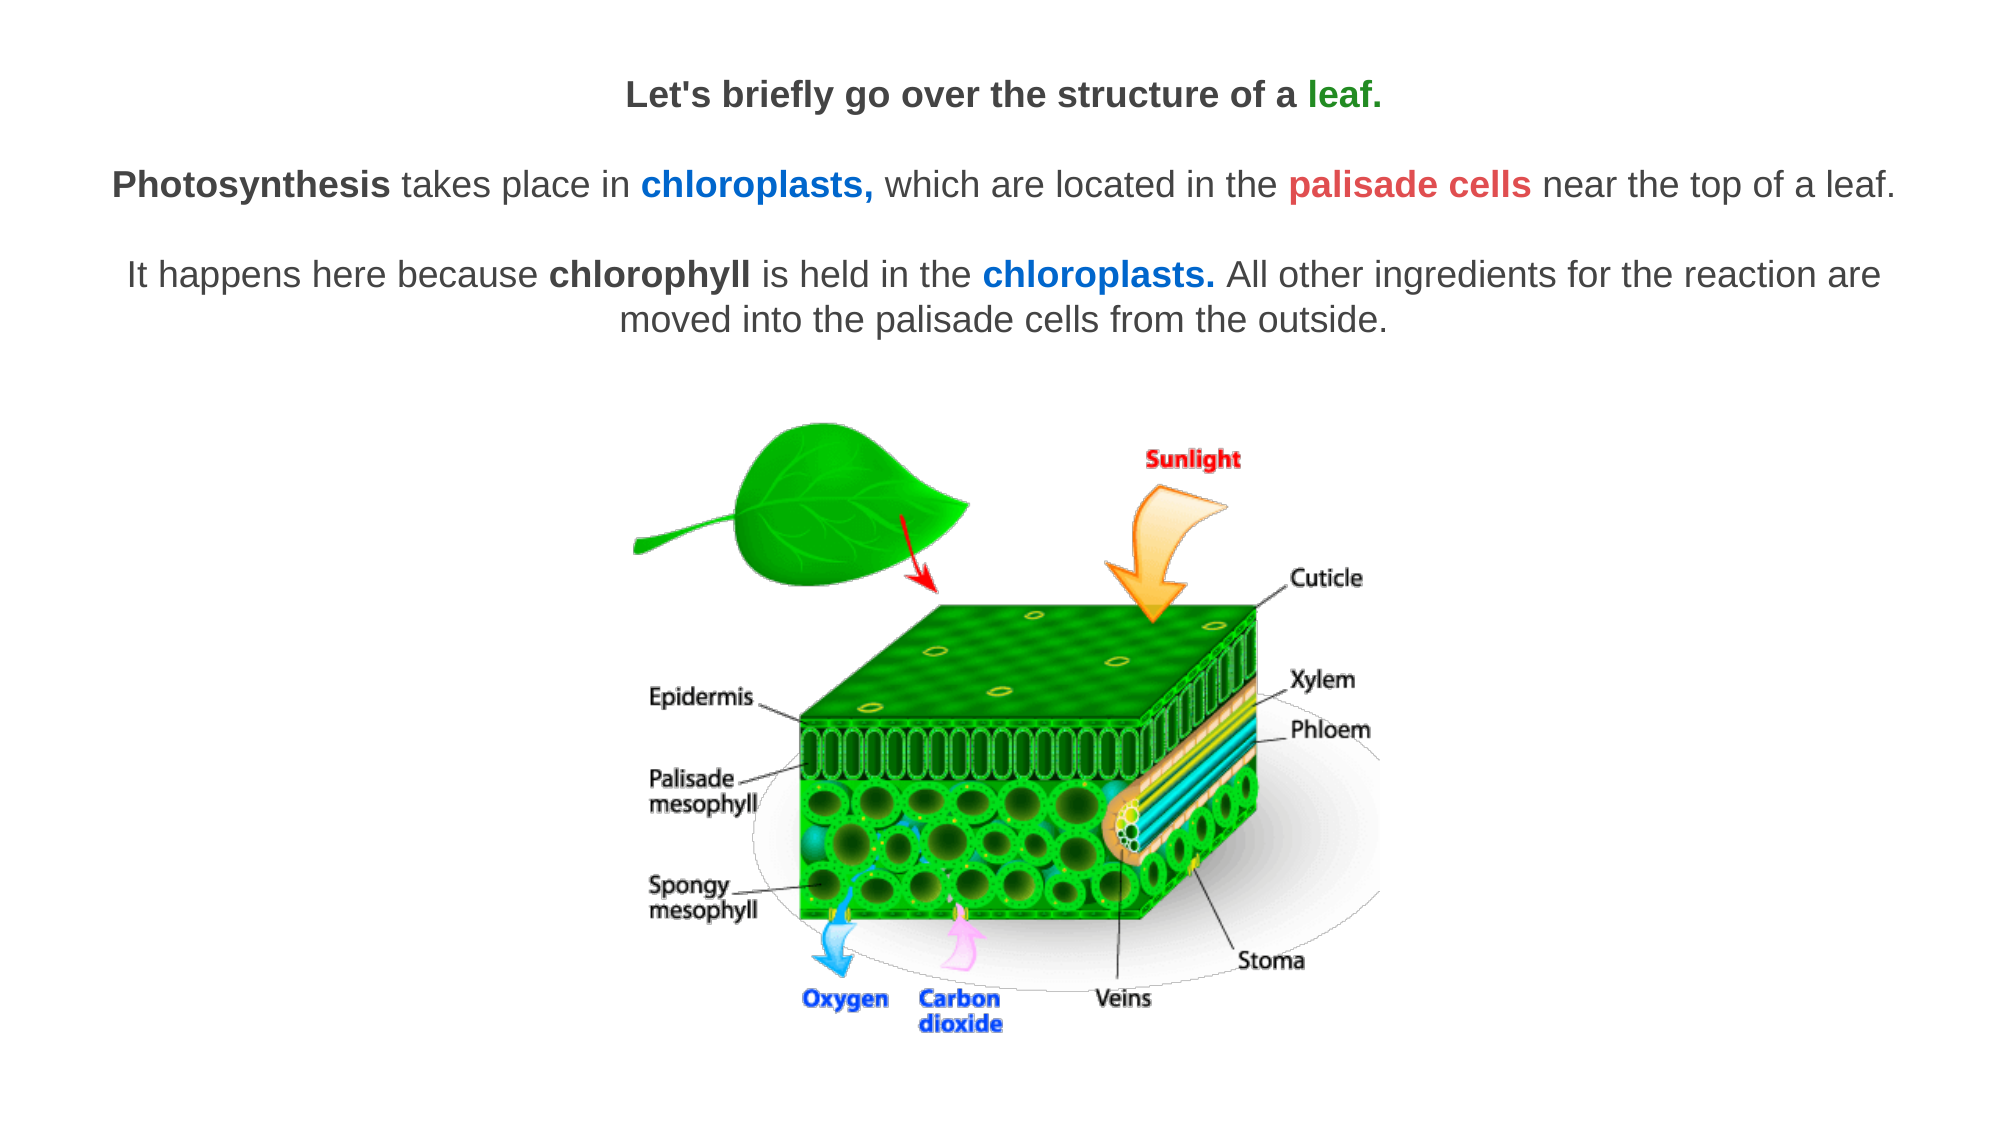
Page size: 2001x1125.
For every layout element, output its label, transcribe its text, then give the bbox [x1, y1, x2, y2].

text_box Let's briefly go over the structure of a leaf. Photosynthesis takes place in chloroplasts, which are located in the palisade cells near the top of a leaf. It happens here because chlorophyll is held in the chloroplasts. All other ingredients for the reaction are moved into the palisade cells from the outside. [91, 62, 1917, 348]
picture [629, 414, 1380, 1039]
